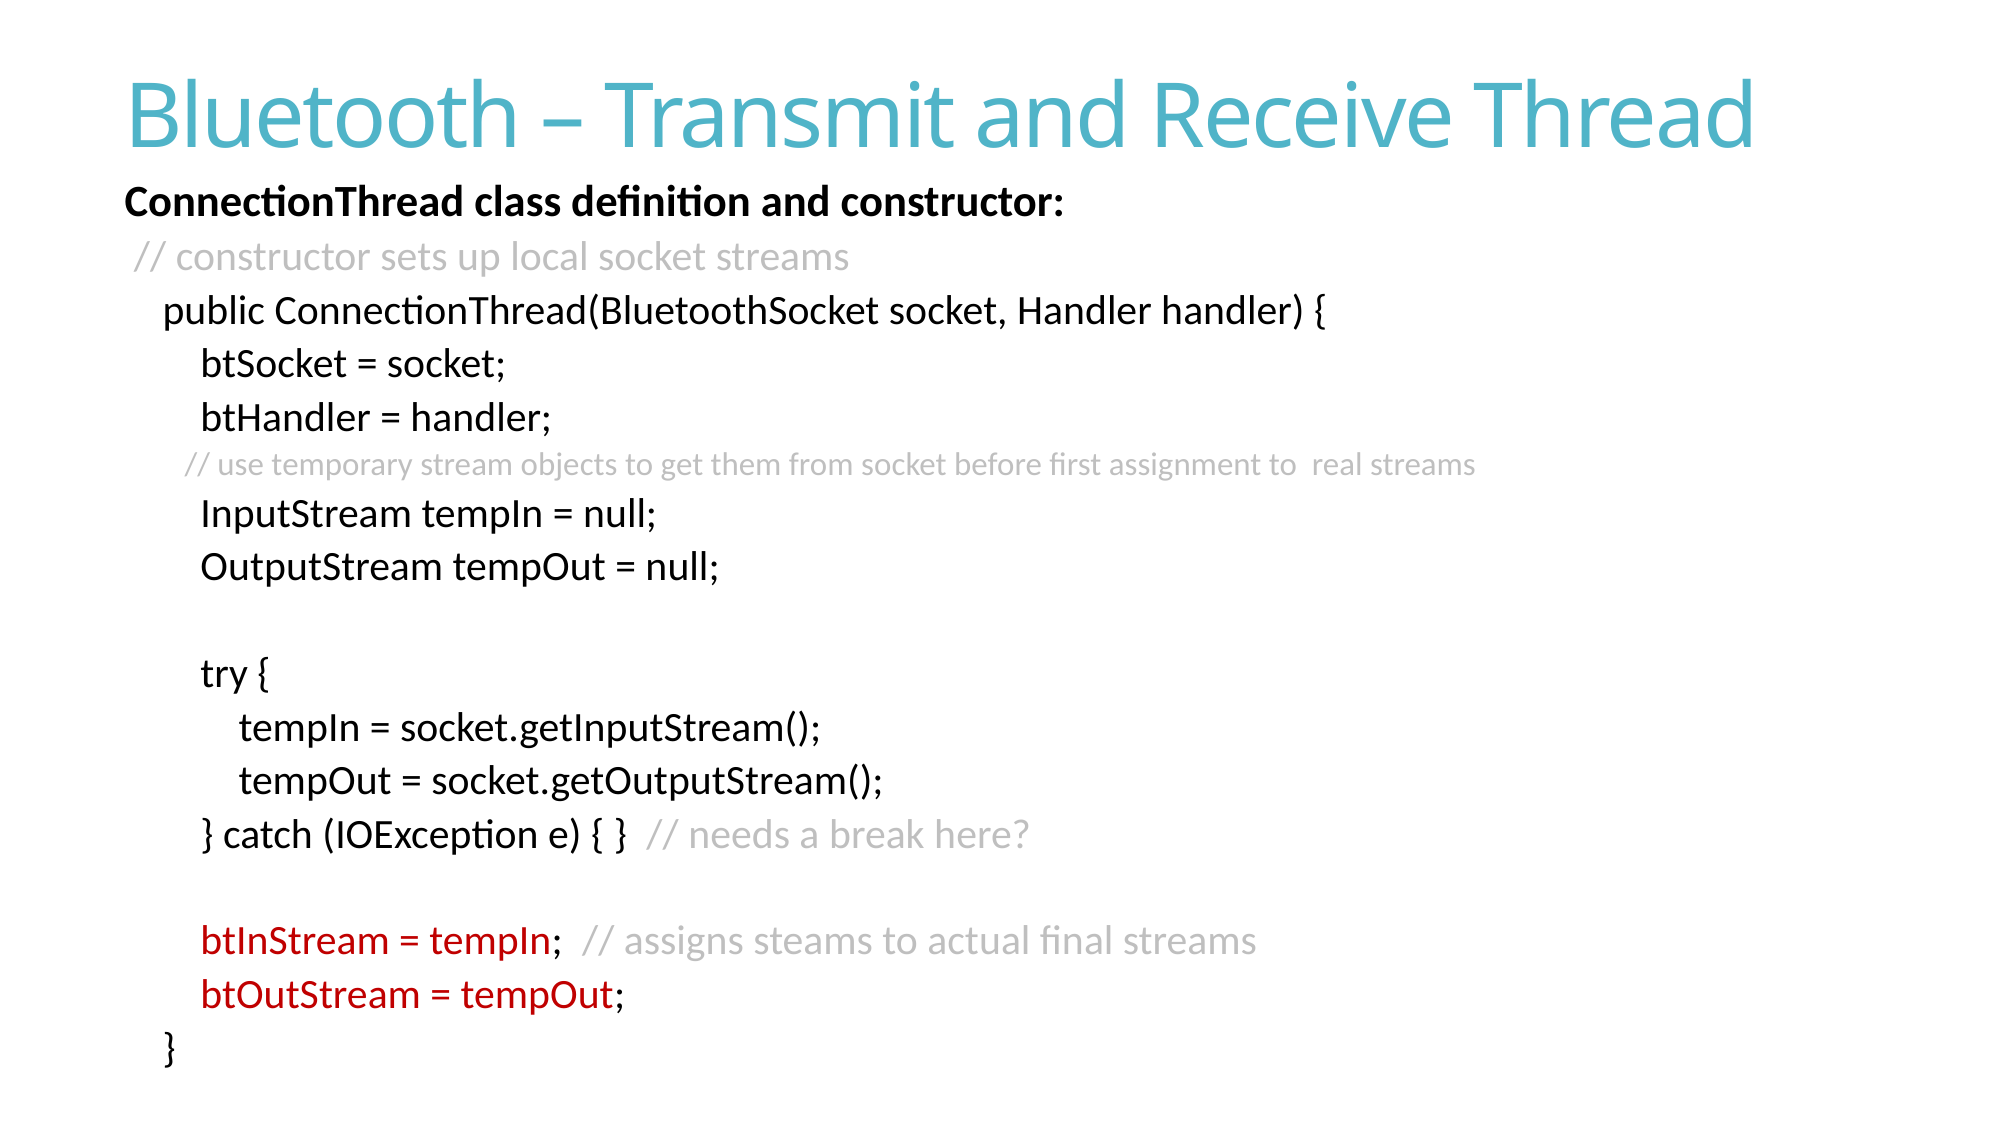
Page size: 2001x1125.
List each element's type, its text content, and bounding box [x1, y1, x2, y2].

list ConnectionThread class definition and constructor: // constructor sets up local socket streams public ConnectionThread(BluetoothSocket socket, Handler handler) { btSocket = socket; btHandler = handler; // use temporary stream objects to get them from socket before first assignment to real streams InputStream tempIn = null; OutputStream tempOut = null; try { tempIn = socket.getInputStream(); tempOut = socket.getOutputStream(); } catch (IOException e) { } // needs a break here? btInStream = tempIn; // assigns steams to actual final streams btOutStream = tempOut; } [109, 172, 1904, 1080]
title Bluetooth – Transmit and Receive Thread [109, 71, 1878, 172]
